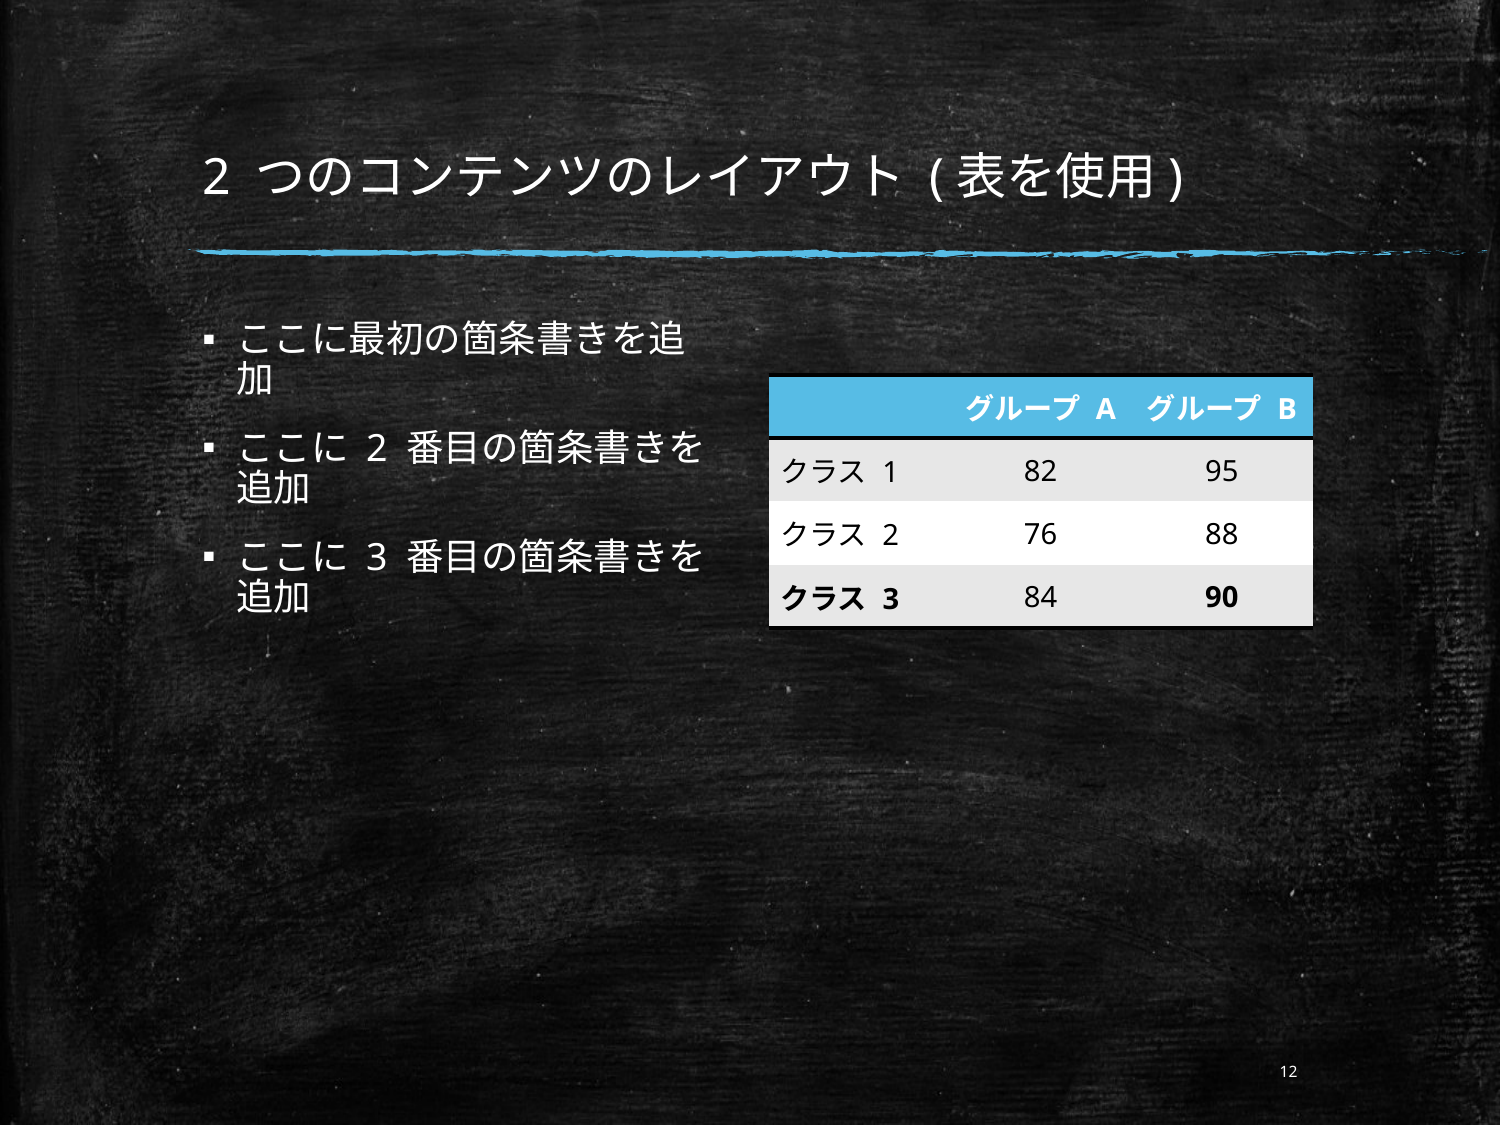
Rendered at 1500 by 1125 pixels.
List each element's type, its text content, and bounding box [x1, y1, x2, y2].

table_cell 90 [1131, 565, 1313, 626]
slide_number 11 [1172, 1050, 1313, 1096]
title 2 つのコンテンツのレイアウト (表を使用) [187, 45, 1313, 213]
table_cell 95 [1131, 440, 1313, 501]
list ここに最初の箇条書きを追加 ここに 2 番目の箇条書きを追加 ここに 3 番目の箇条書きを追加 [187, 312, 732, 1013]
table_cell 88 [1131, 501, 1313, 565]
table_cell クラス 1 [769, 440, 950, 501]
table_cell 76 [950, 501, 1131, 565]
table_header グループ B [1131, 377, 1313, 436]
table_cell クラス 3 [769, 565, 950, 626]
table_header グループ A [950, 377, 1131, 436]
table_cell クラス 2 [769, 501, 950, 565]
table_cell 82 [950, 440, 1131, 501]
table_cell 84 [950, 565, 1131, 626]
table_header [769, 377, 950, 436]
